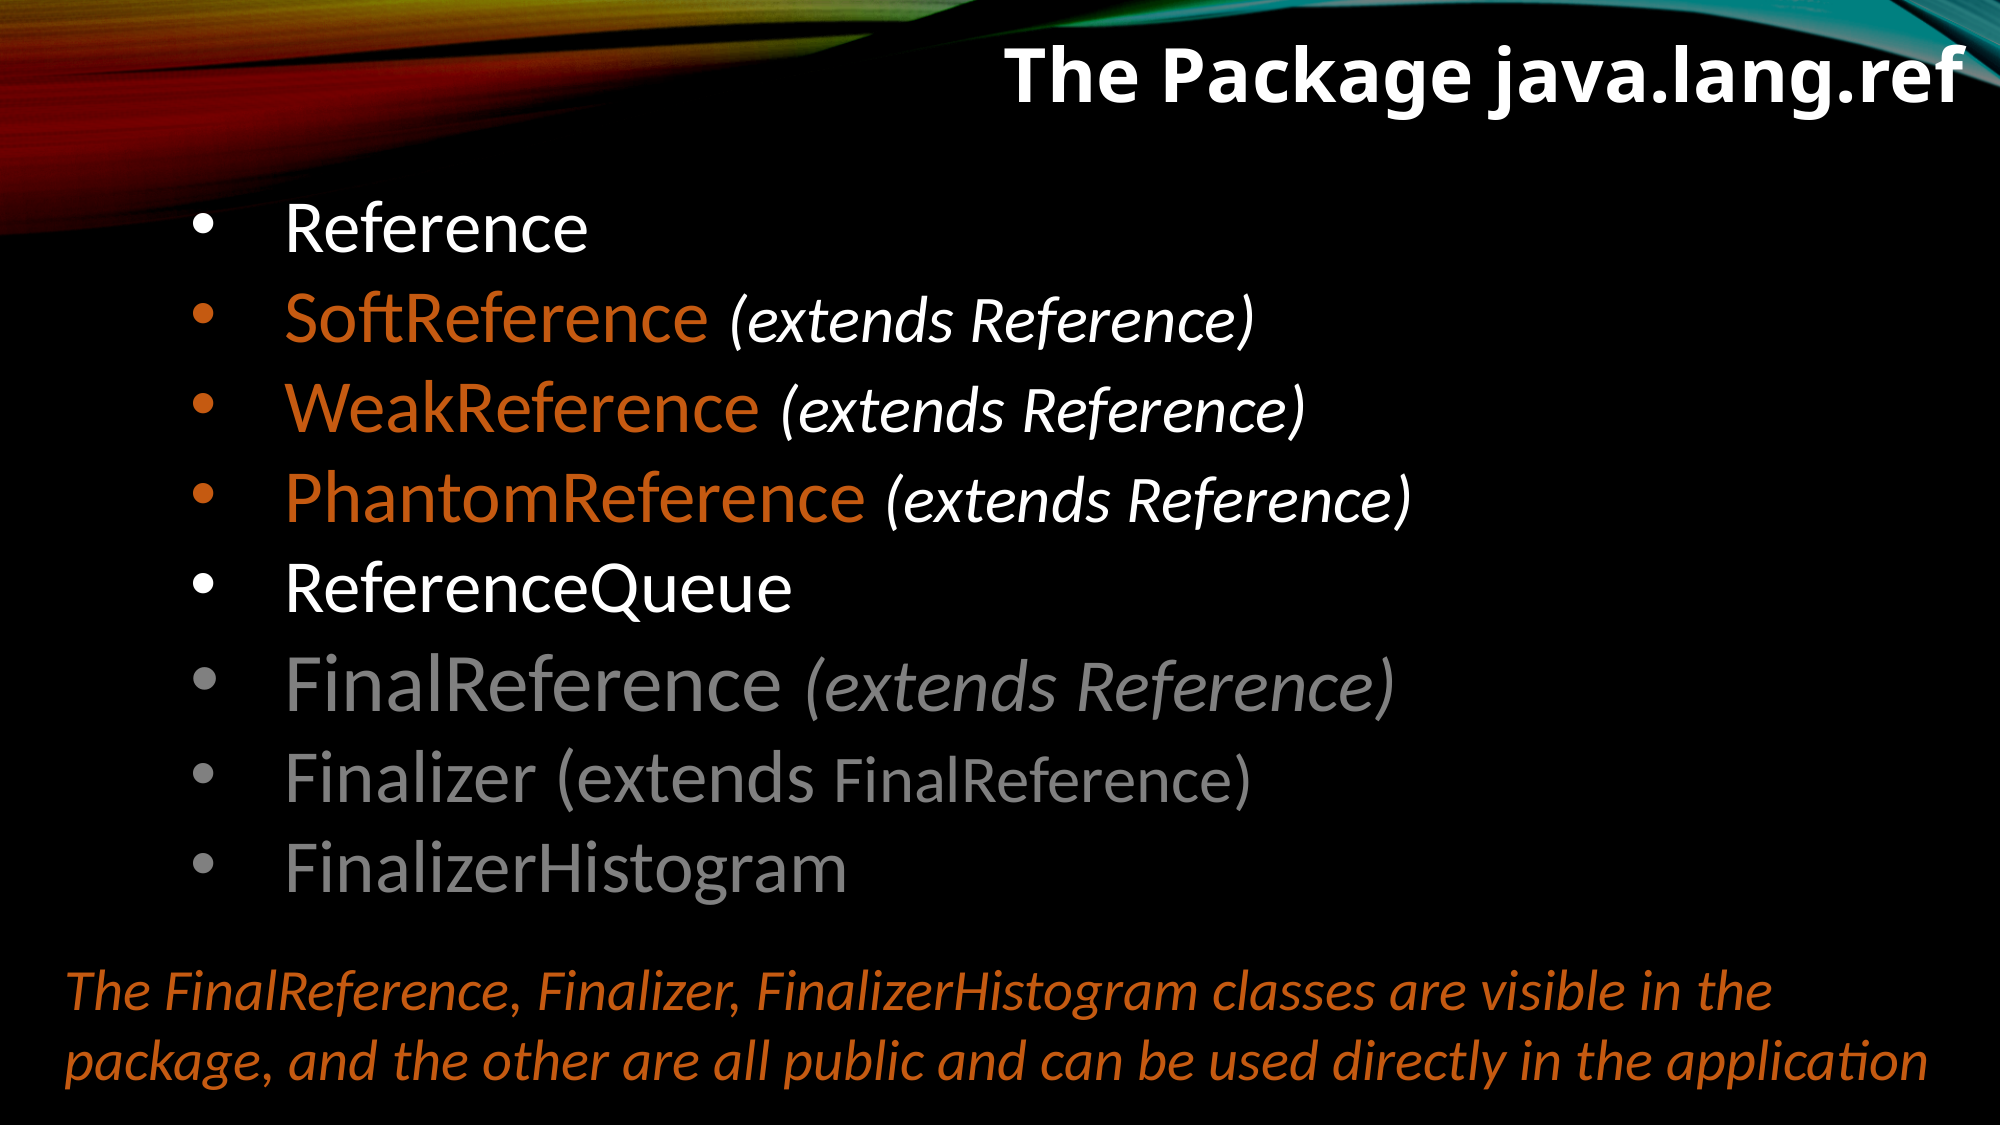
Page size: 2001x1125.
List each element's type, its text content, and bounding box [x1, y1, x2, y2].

text_box Reference SoftReference (extends Reference) WeakReference (extends Reference) PhantomReference (extends Reference) ReferenceQueue FinalReference (extends Reference) Finalizer (extends FinalReference) FinalizerHistogram [175, 170, 1979, 916]
text_box The FinalReference, Finalizer, FinalizerHistogram classes are visible in the package, and the other are all public and can be used directly in the application [50, 944, 1979, 1100]
title The Package java.lang.ref [574, 0, 1979, 157]
